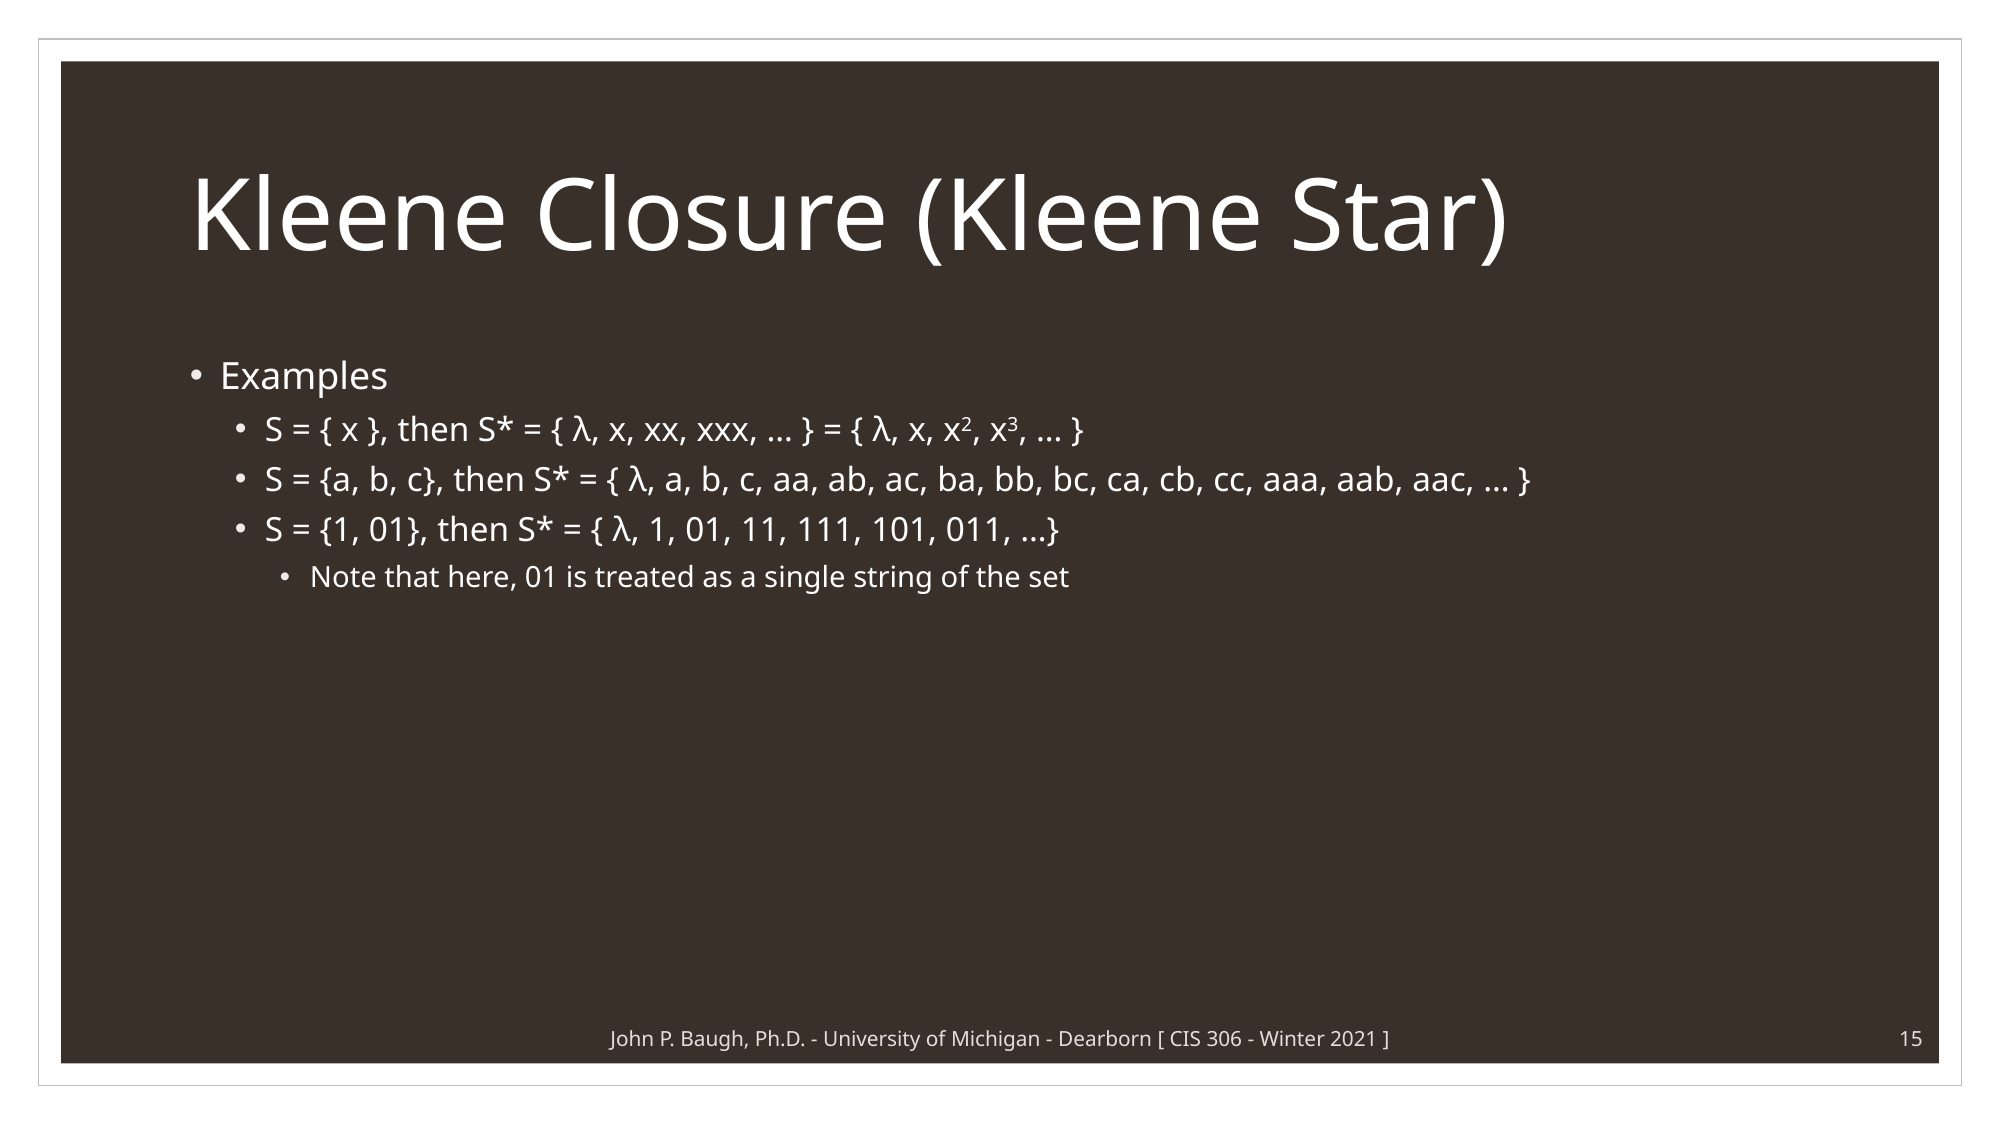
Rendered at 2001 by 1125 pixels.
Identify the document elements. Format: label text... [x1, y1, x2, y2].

slide_number 15 [1697, 1019, 1938, 1062]
list Examples S = { x }, then S* = { λ, x, xx, xxx, … } = { λ, x, x2, x3, … } S = {a, b, c}, then S* = { λ, a, b, c, aa, ab, ac, ba, bb, bc, ca, cb, cc, aaa, aab, aac, … } S = {1, 01}, then S* = { λ, 1, 01, 11, 111, 101, 011, …} Note that here, 01 is treated as a single string of the set [174, 345, 1825, 990]
title Kleene Closure (Kleene Star) [174, 105, 1825, 331]
footer John P. Baugh, Ph.D. - University of Michigan - Dearborn [ CIS 306 - Winter 2021 ] [572, 1019, 1428, 1062]
